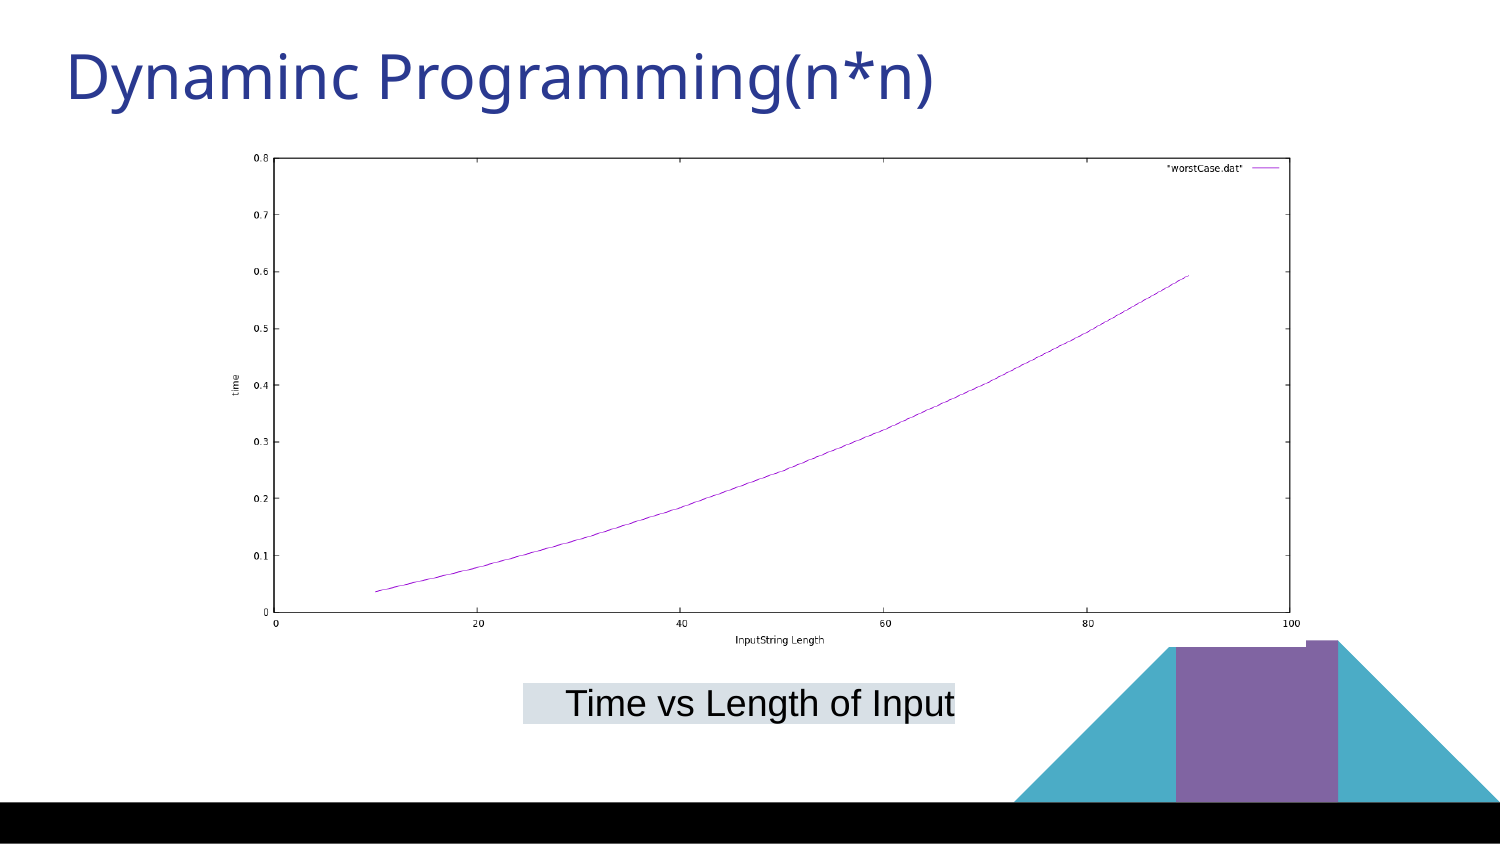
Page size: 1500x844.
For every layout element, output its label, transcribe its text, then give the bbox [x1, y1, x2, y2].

text_box Time vs Length of Input [283, 671, 1087, 729]
picture [225, 146, 1306, 647]
text_box Dynaminc Programming(n*n) [51, 22, 1449, 122]
